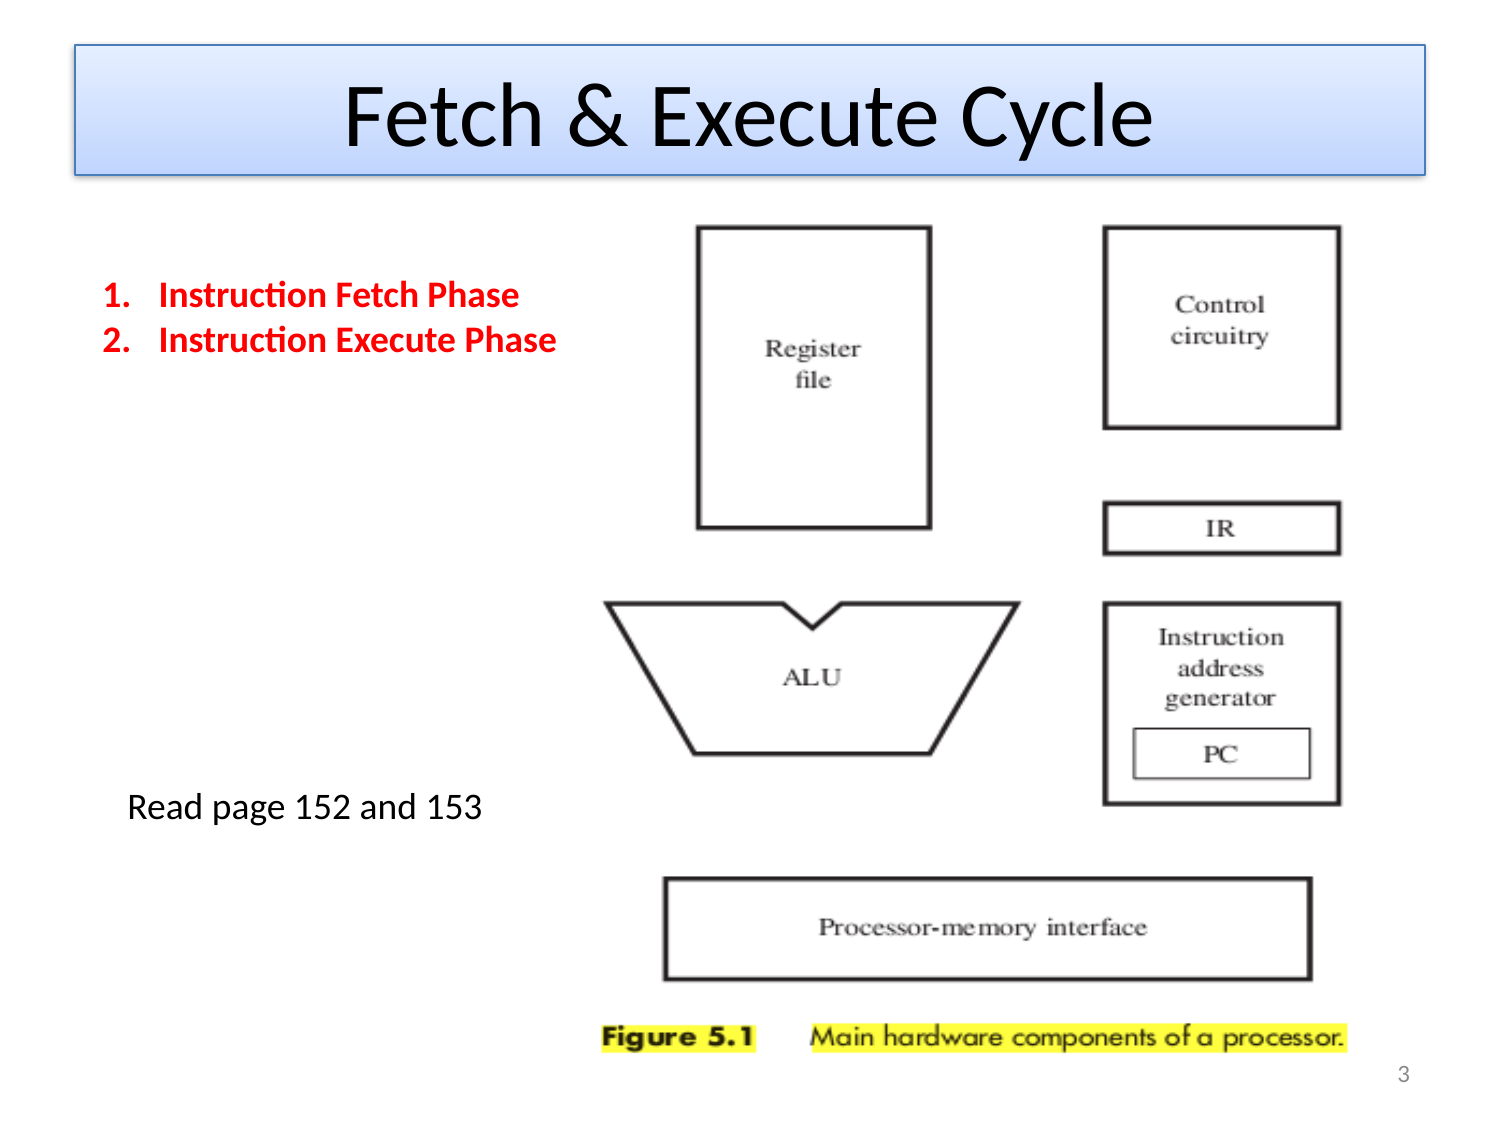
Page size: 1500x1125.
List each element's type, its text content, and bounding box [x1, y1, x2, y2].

text_box Instruction Fetch Phase Instruction Execute Phase [87, 262, 582, 368]
title Fetch & Execute Cycle [74, 44, 1426, 176]
picture [587, 212, 1363, 1066]
text_box Read page 152 and 153 [112, 774, 575, 835]
slide_number 3 [1074, 1042, 1425, 1103]
